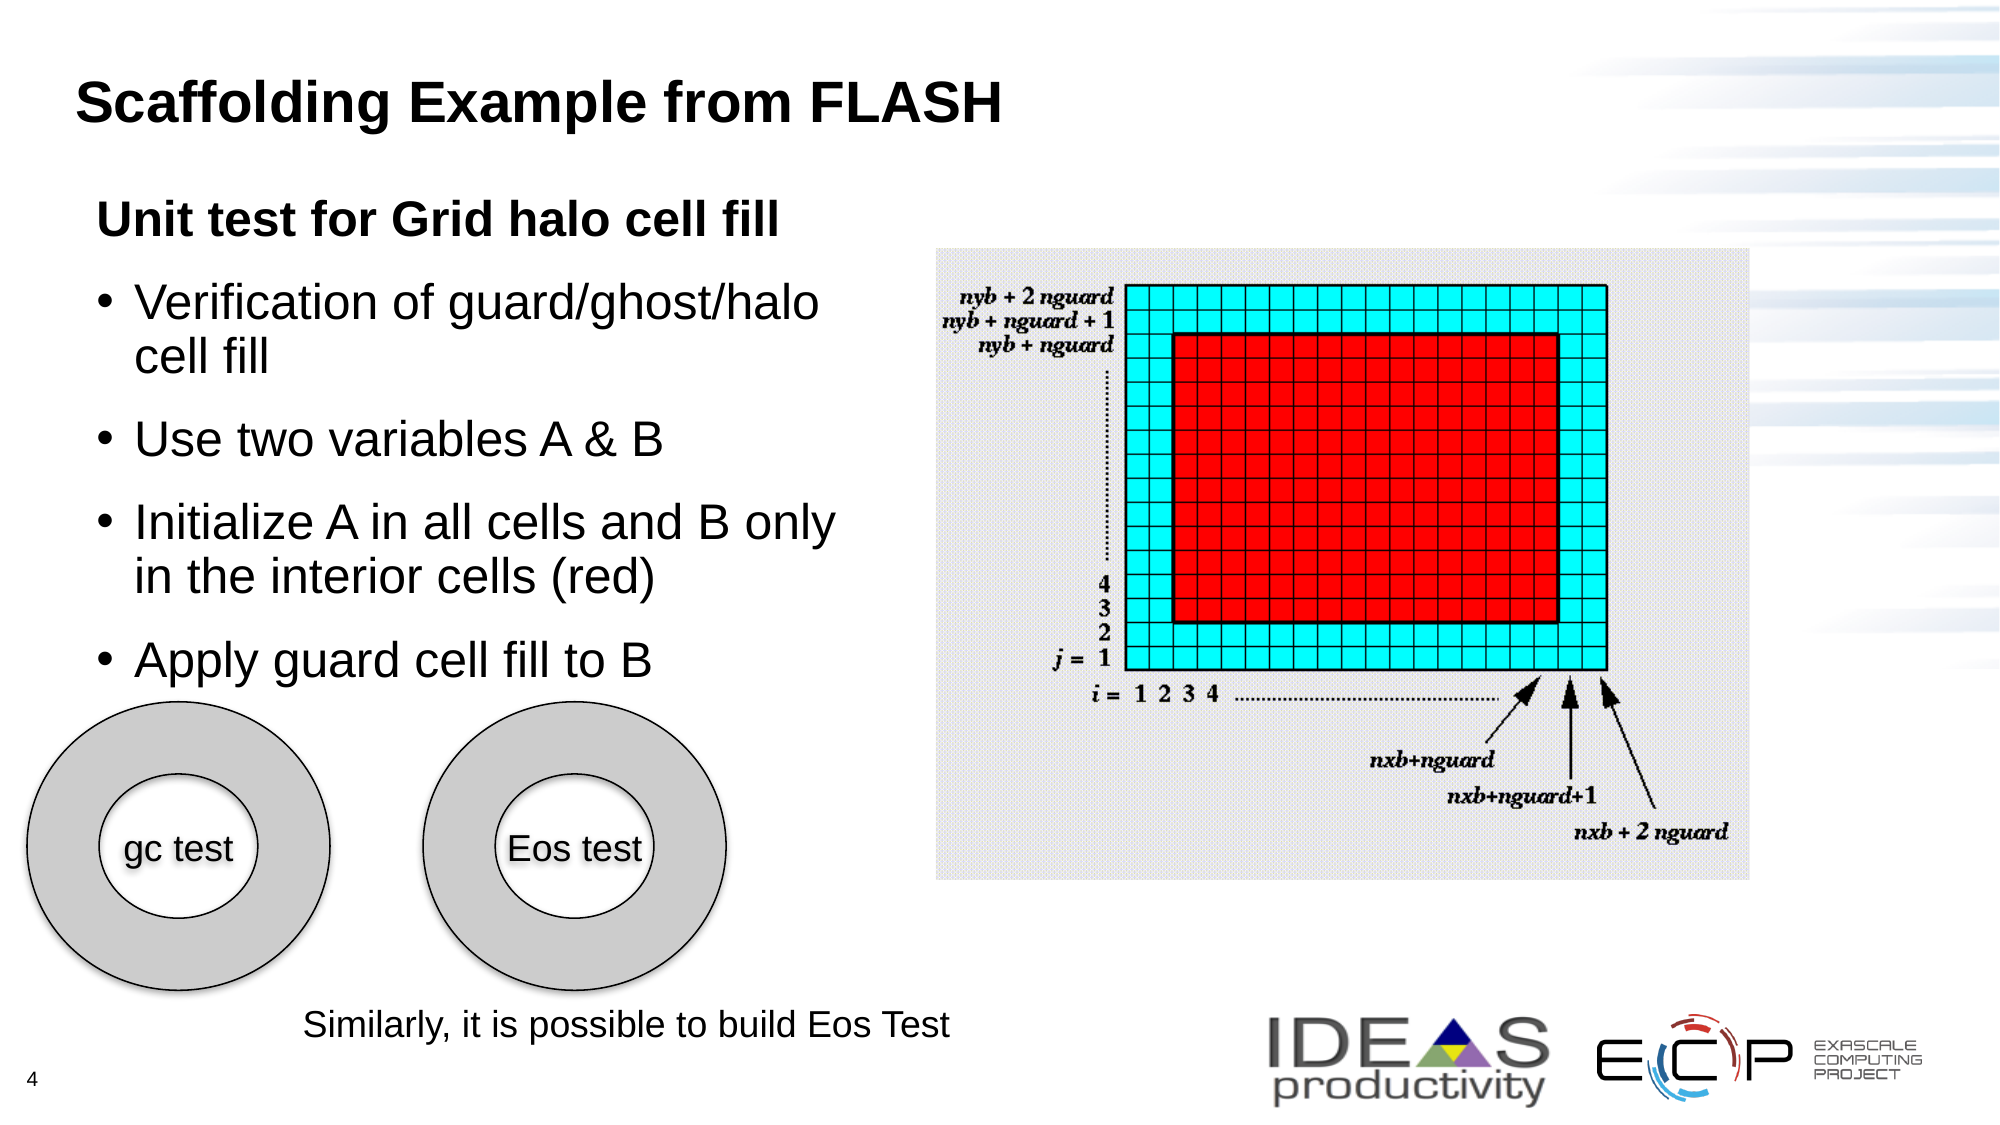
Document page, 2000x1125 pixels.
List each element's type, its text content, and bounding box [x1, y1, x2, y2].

text_box Eos test [422, 700, 727, 990]
picture [935, 0, 2000, 881]
picture [1597, 1014, 1922, 1102]
text_box gc test [26, 700, 331, 992]
picture [1257, 1009, 1560, 1115]
list Unit test for Grid halo cell fill Verification of guard/ghost/halo cell fill Use two variables A & B Initialize A in all cells and B only in the interior cells (red) Apply guard cell fill to B [81, 185, 863, 958]
text_box Similarly, it is possible to build Eos Test [283, 990, 971, 1061]
title Scaffolding Example from FLASH [59, 67, 1926, 218]
